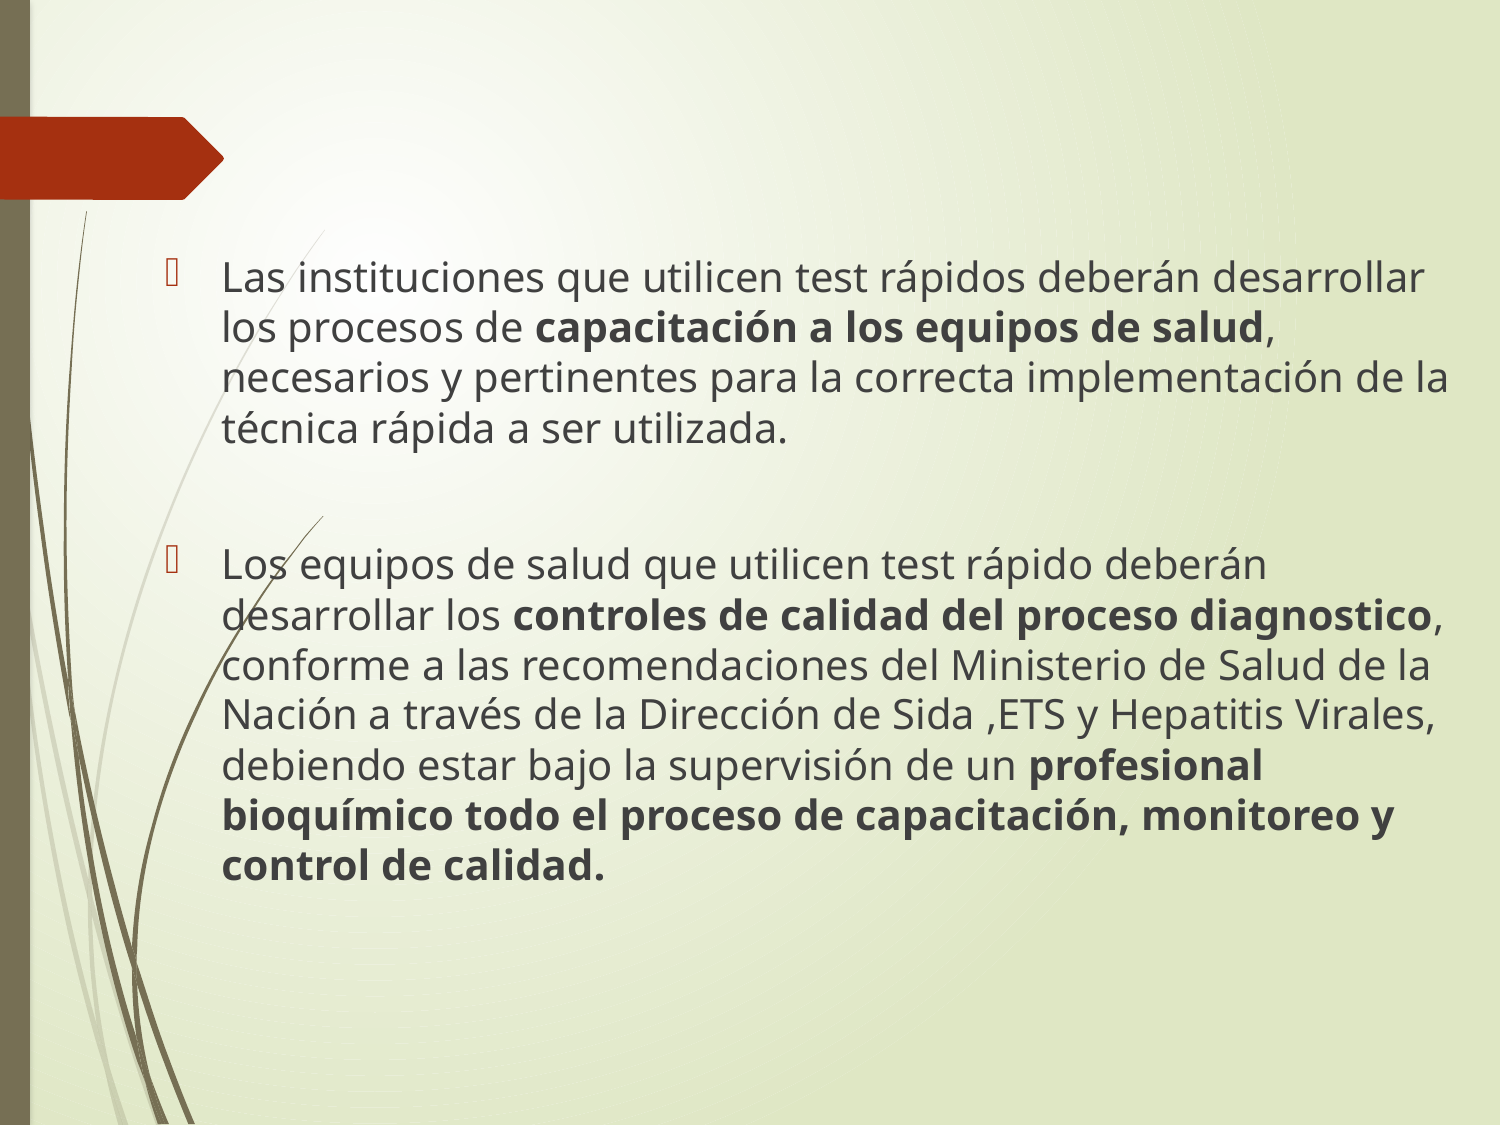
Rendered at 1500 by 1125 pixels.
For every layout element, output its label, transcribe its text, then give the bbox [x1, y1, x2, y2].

list Las instituciones que utilicen test rápidos deberán desarrollar los procesos de capacitación a los equipos de salud, necesarios y pertinentes para la correcta implementación de la técnica rápida a ser utilizada. Los equipos de salud que utilicen test rápido deberán desarrollar los controles de calidad del proceso diagnostico, conforme a las recomendaciones del Ministerio de Salud de la Nación a través de la Dirección de Sida ,ETS y Hepatitis Virales, debiendo estar bajo la supervisión de un profesional bioquímico todo el proceso de capacitación, monitoreo y control de calidad. [150, 172, 1500, 991]
